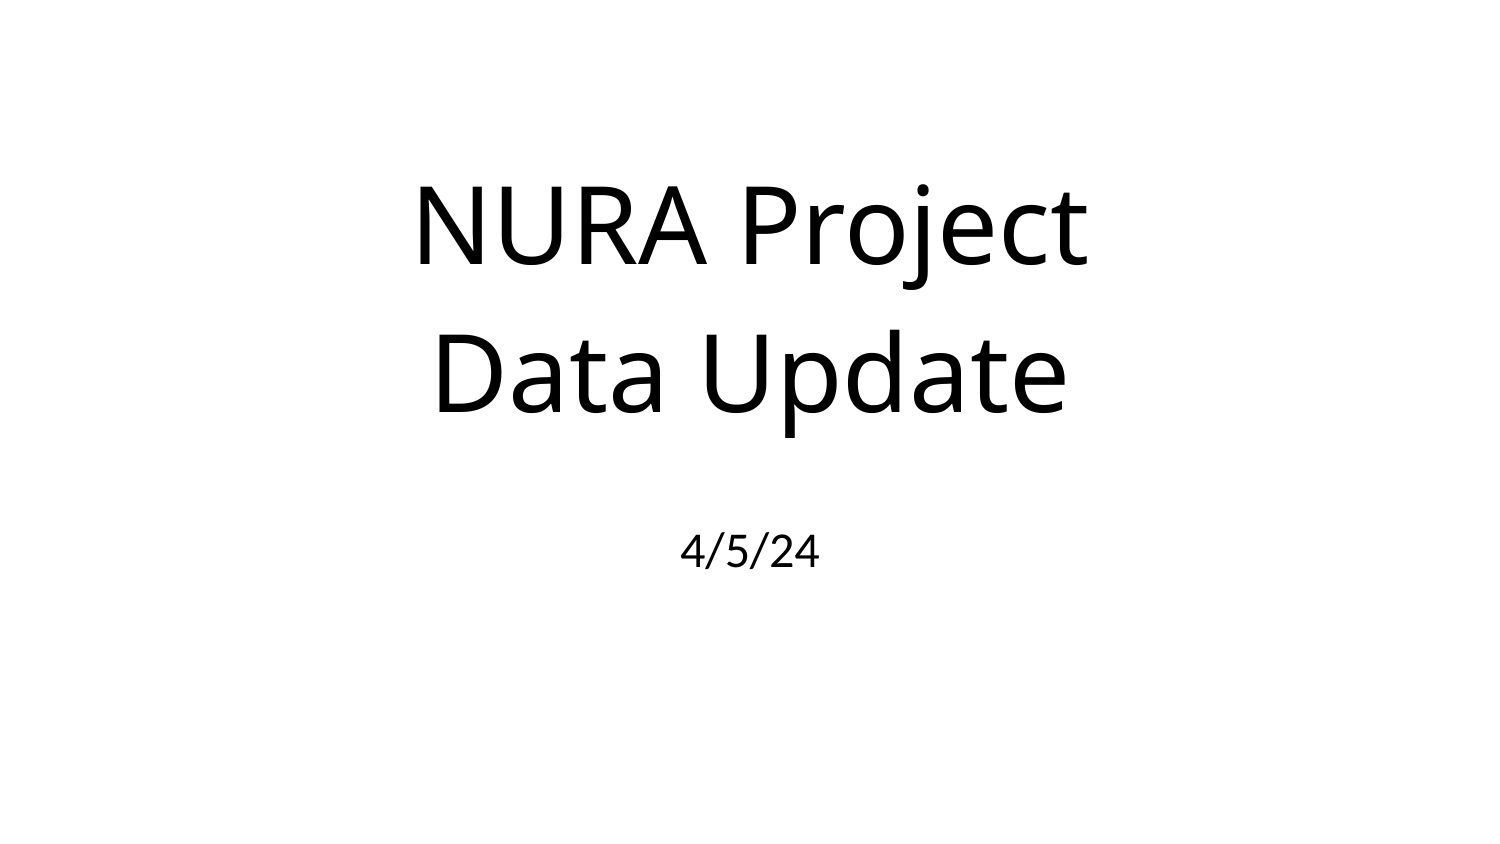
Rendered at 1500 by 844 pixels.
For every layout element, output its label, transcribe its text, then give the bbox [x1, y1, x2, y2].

title NURA Project Data Update [51, 122, 1449, 459]
subtitle 4/5/24 [51, 464, 1449, 595]
